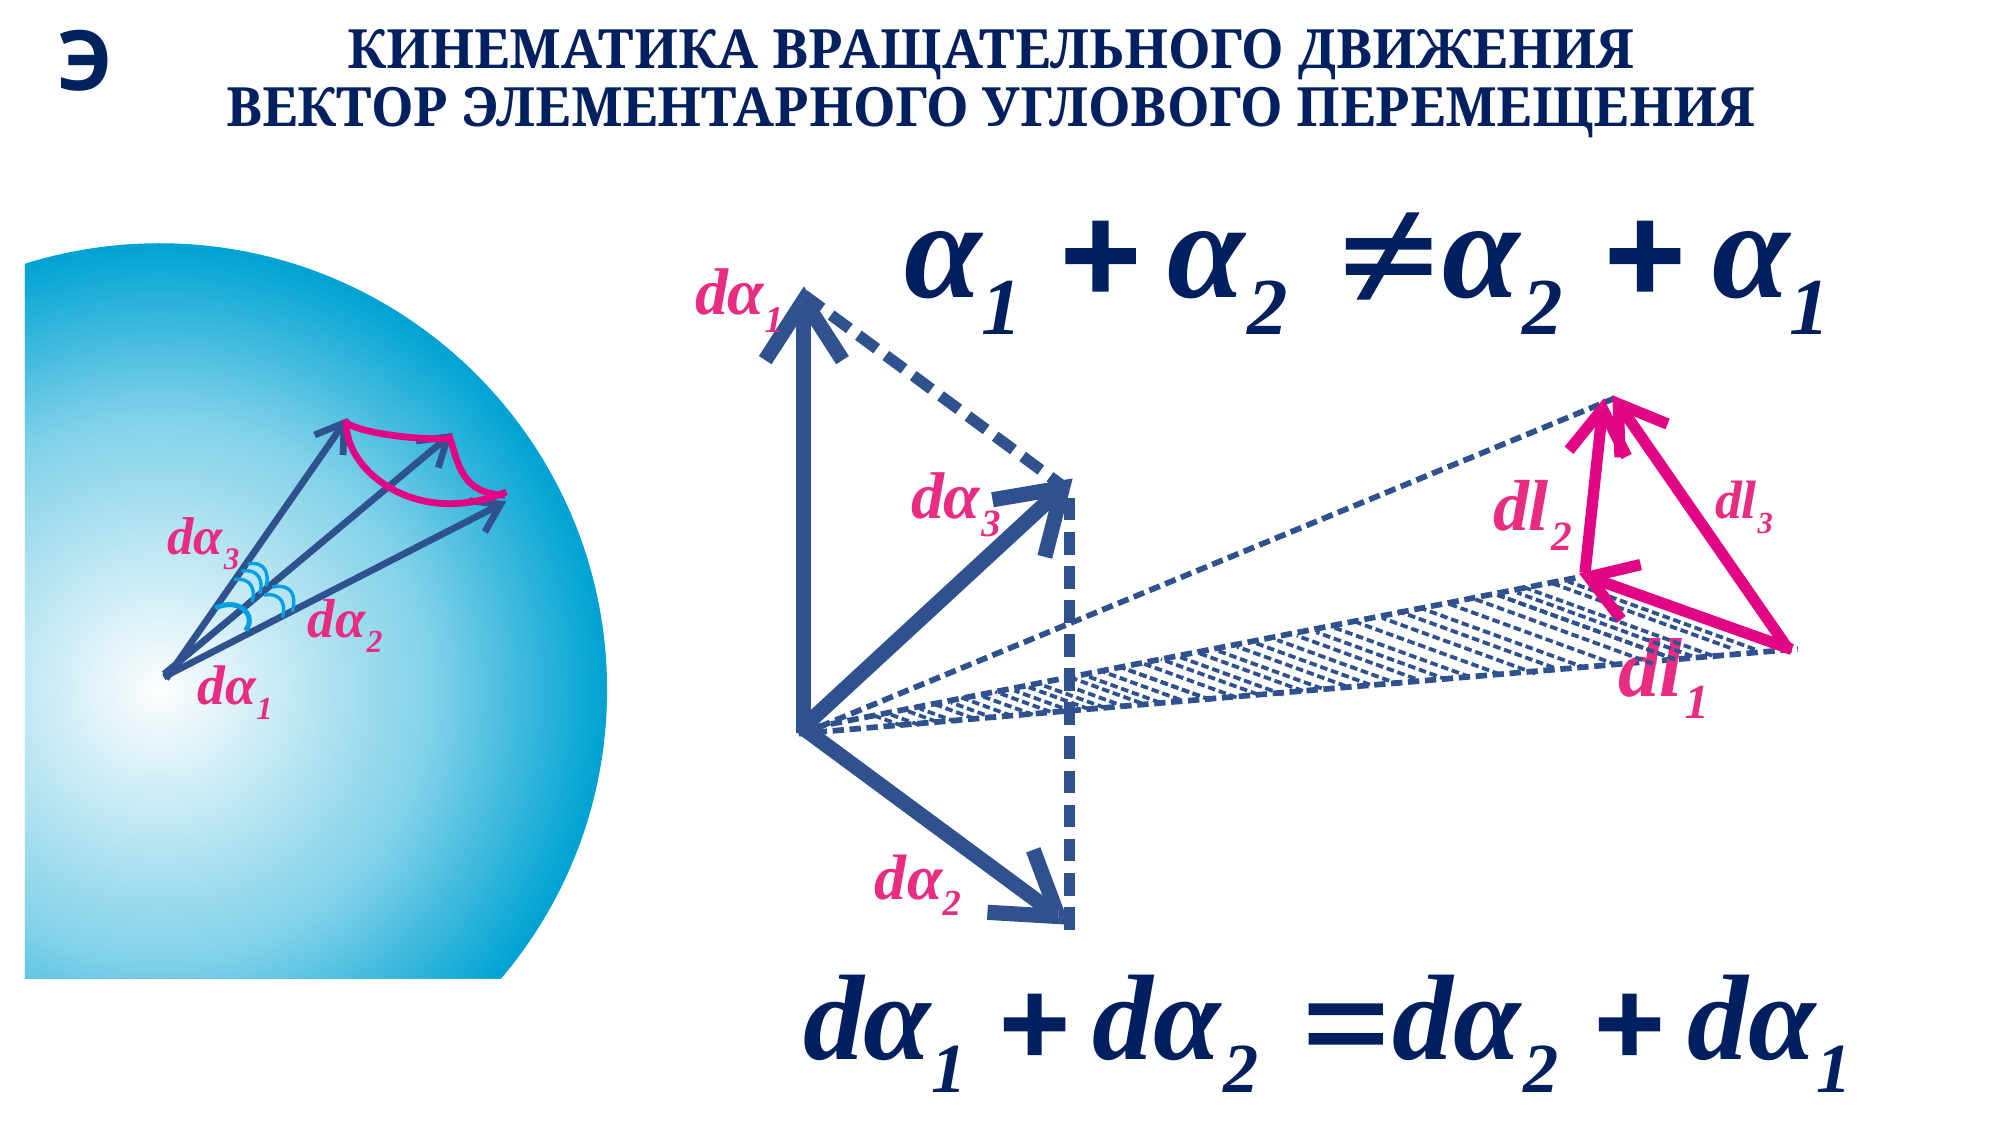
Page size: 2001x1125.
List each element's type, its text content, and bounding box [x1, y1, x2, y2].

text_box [685, 250, 1801, 933]
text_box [789, 946, 1867, 1113]
text_box Э [42, 0, 165, 115]
title КИНЕМАТИКА ВРАЩАТЕЛЬНОГО ДВИЖЕНИЯ ВЕКТОР ЭЛЕМЕНТАРНОГО УГЛОВОГО ПЕРЕМЕЩЕНИЯ [181, 6, 1802, 154]
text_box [22, 240, 610, 982]
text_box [888, 167, 1848, 358]
